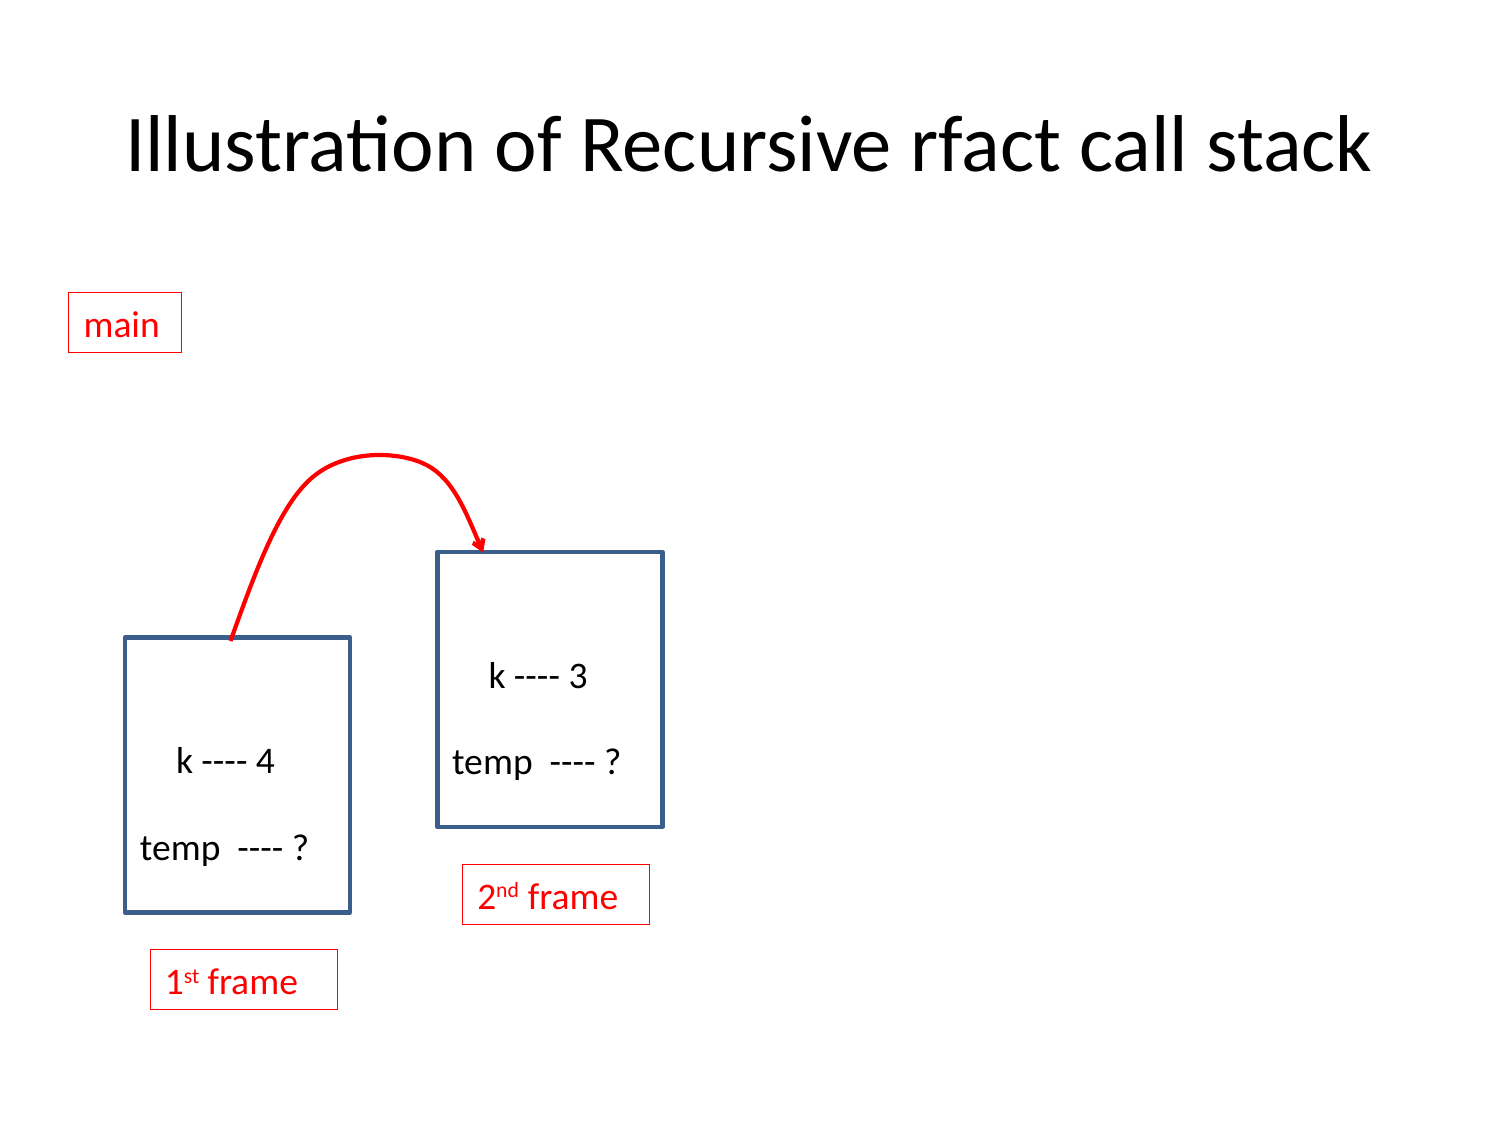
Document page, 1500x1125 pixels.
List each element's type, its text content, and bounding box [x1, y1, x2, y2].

text_box [230, 452, 486, 635]
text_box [437, 551, 663, 926]
title Illustration of Recursive rfact call stack [75, 45, 1425, 233]
text_box main [68, 292, 182, 353]
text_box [124, 637, 351, 1011]
